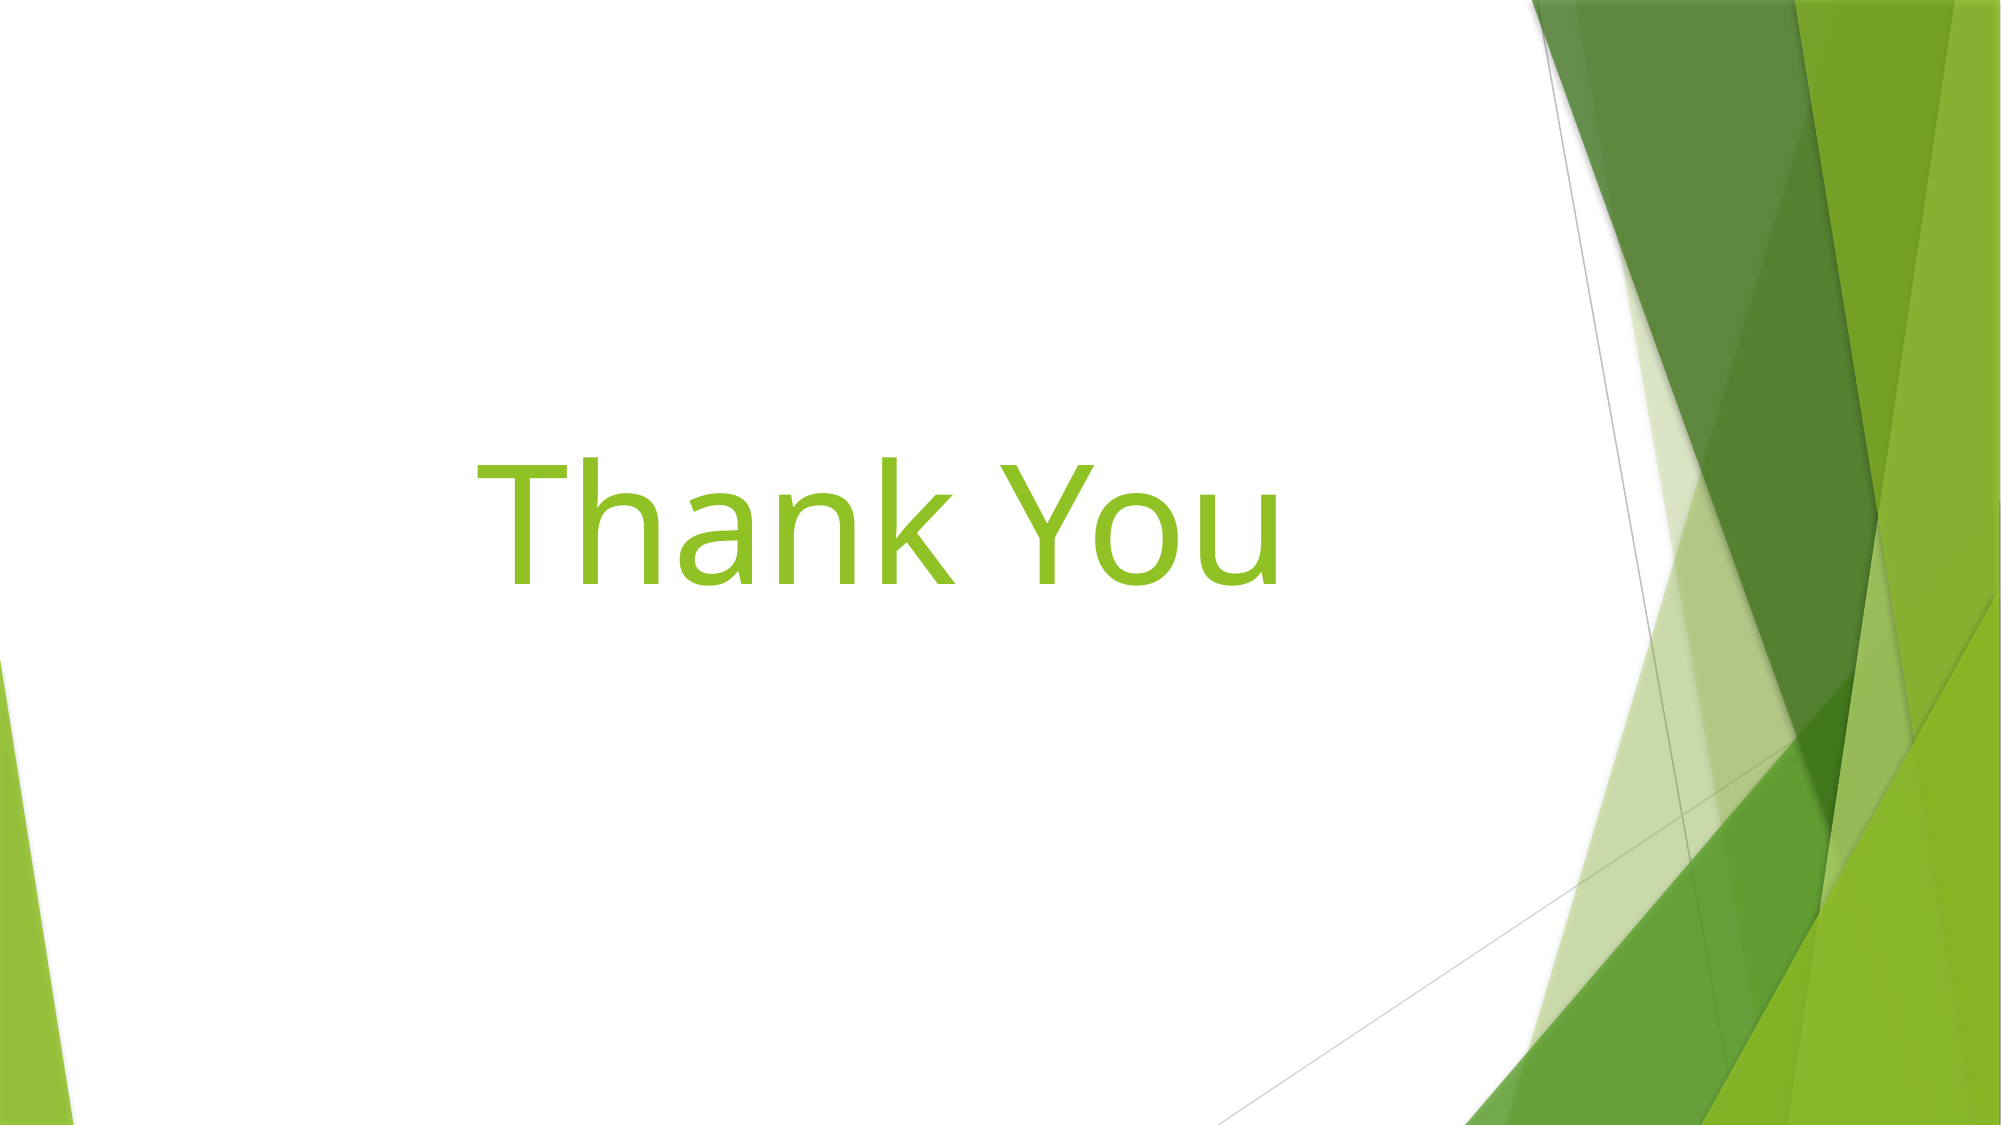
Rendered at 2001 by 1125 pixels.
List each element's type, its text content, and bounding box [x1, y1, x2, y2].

title Thank You [461, 410, 1328, 687]
